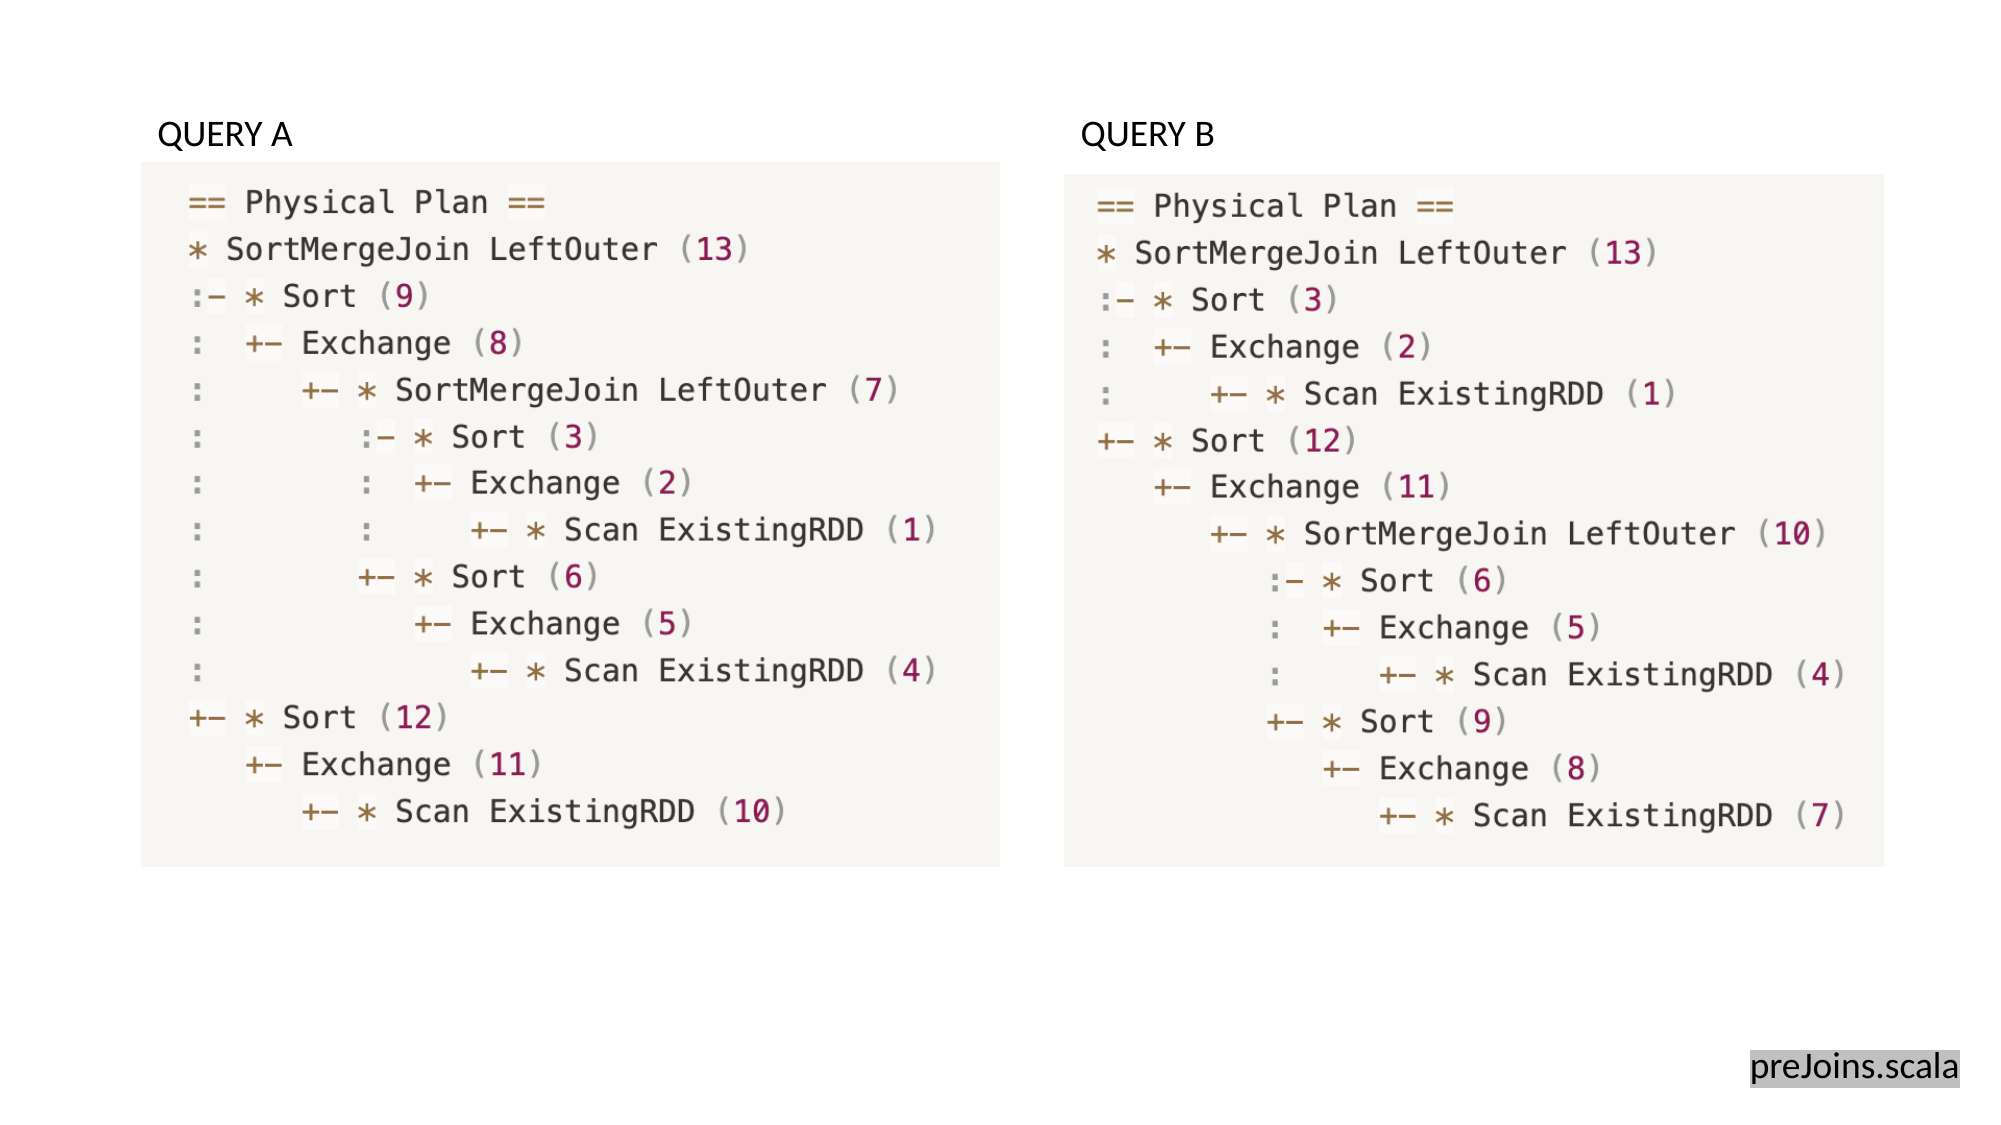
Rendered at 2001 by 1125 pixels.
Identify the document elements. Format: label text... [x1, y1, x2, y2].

text_box QUERY B [1065, 101, 1231, 162]
text_box QUERY A [142, 101, 308, 162]
picture [141, 162, 1000, 867]
picture [1064, 174, 1884, 867]
text_box preJoins.scala [1735, 1033, 1975, 1093]
